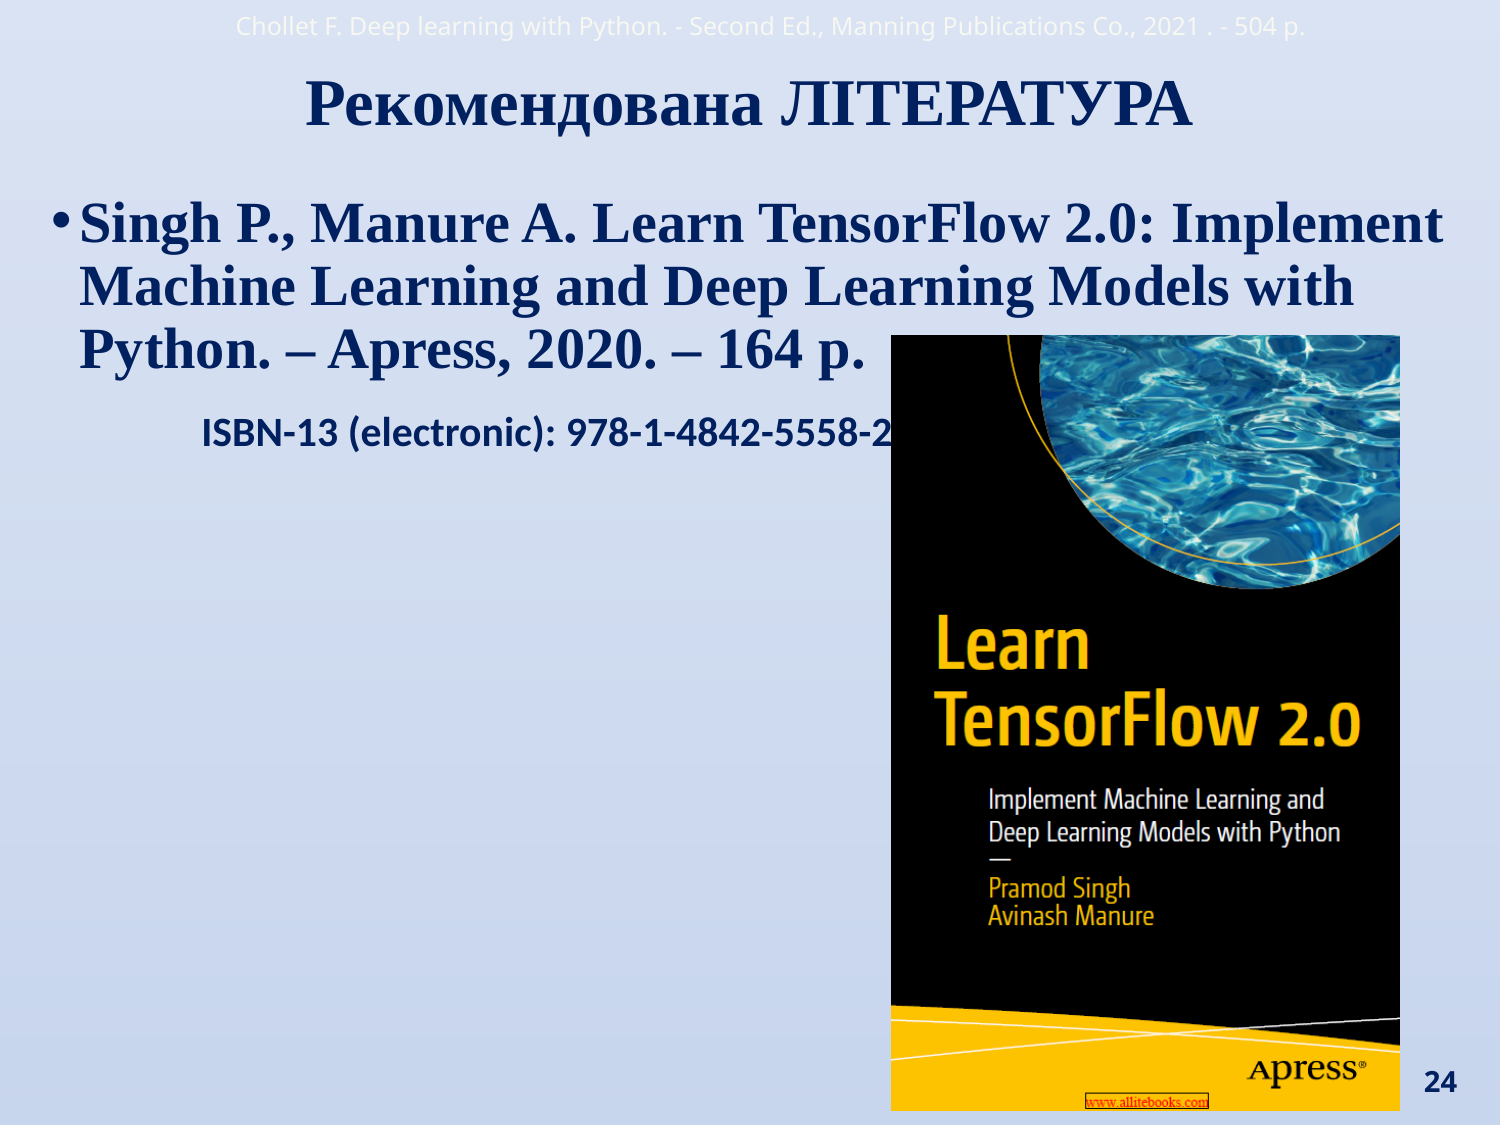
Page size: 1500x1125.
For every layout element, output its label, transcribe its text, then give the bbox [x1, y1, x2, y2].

picture [891, 335, 1400, 1111]
text_box 24 [1400, 1035, 1473, 1111]
list Рекомендована ЛІТЕРАТУРА [37, 66, 1463, 720]
text_box Chollet F. Deep learning with Python. - Second Ed., Manning Publications Co., 2021 . - 504 p. [220, 2, 1330, 48]
text_box Singh P., Manure A. Learn TensorFlow 2.0: Implement Machine Learning and Deep Learning Models with Python. – Apress, 2020. – 164 p. ISBN-13 (electronic): 978-1-4842-5558-2 [36, 184, 1462, 467]
